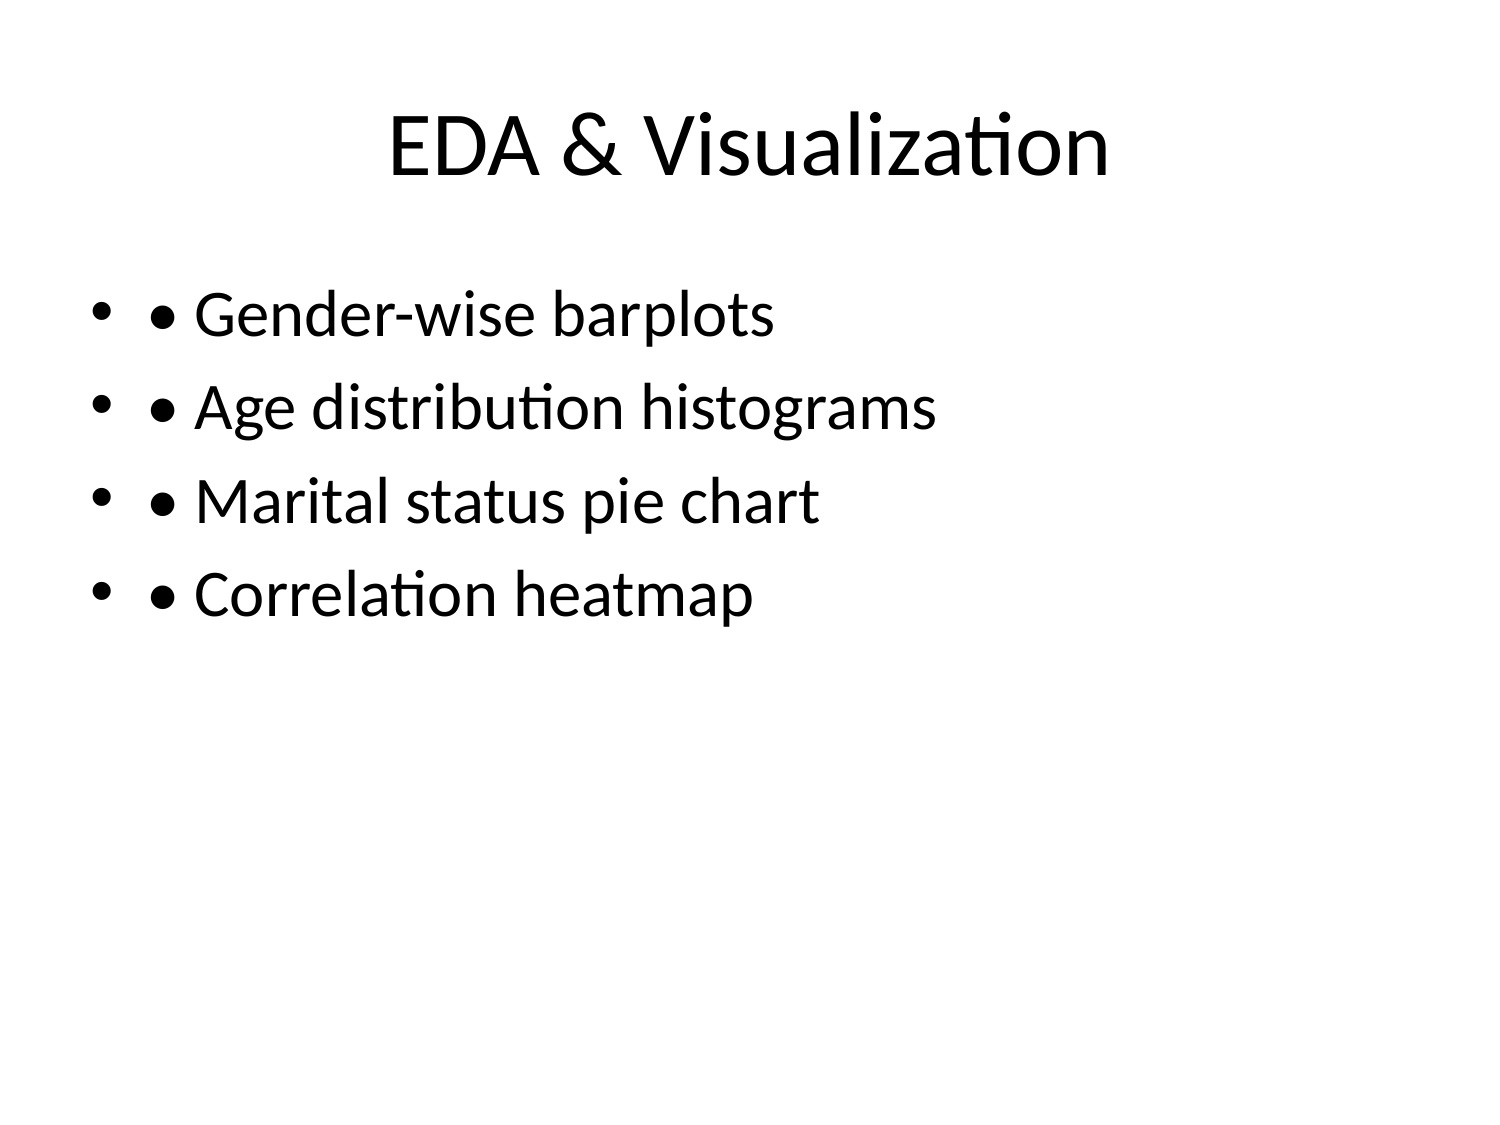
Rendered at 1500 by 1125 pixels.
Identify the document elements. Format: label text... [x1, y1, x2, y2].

list • Gender-wise barplots • Age distribution histograms • Marital status pie chart • Correlation heatmap [75, 262, 1425, 1005]
title EDA & Visualization [75, 45, 1425, 233]
